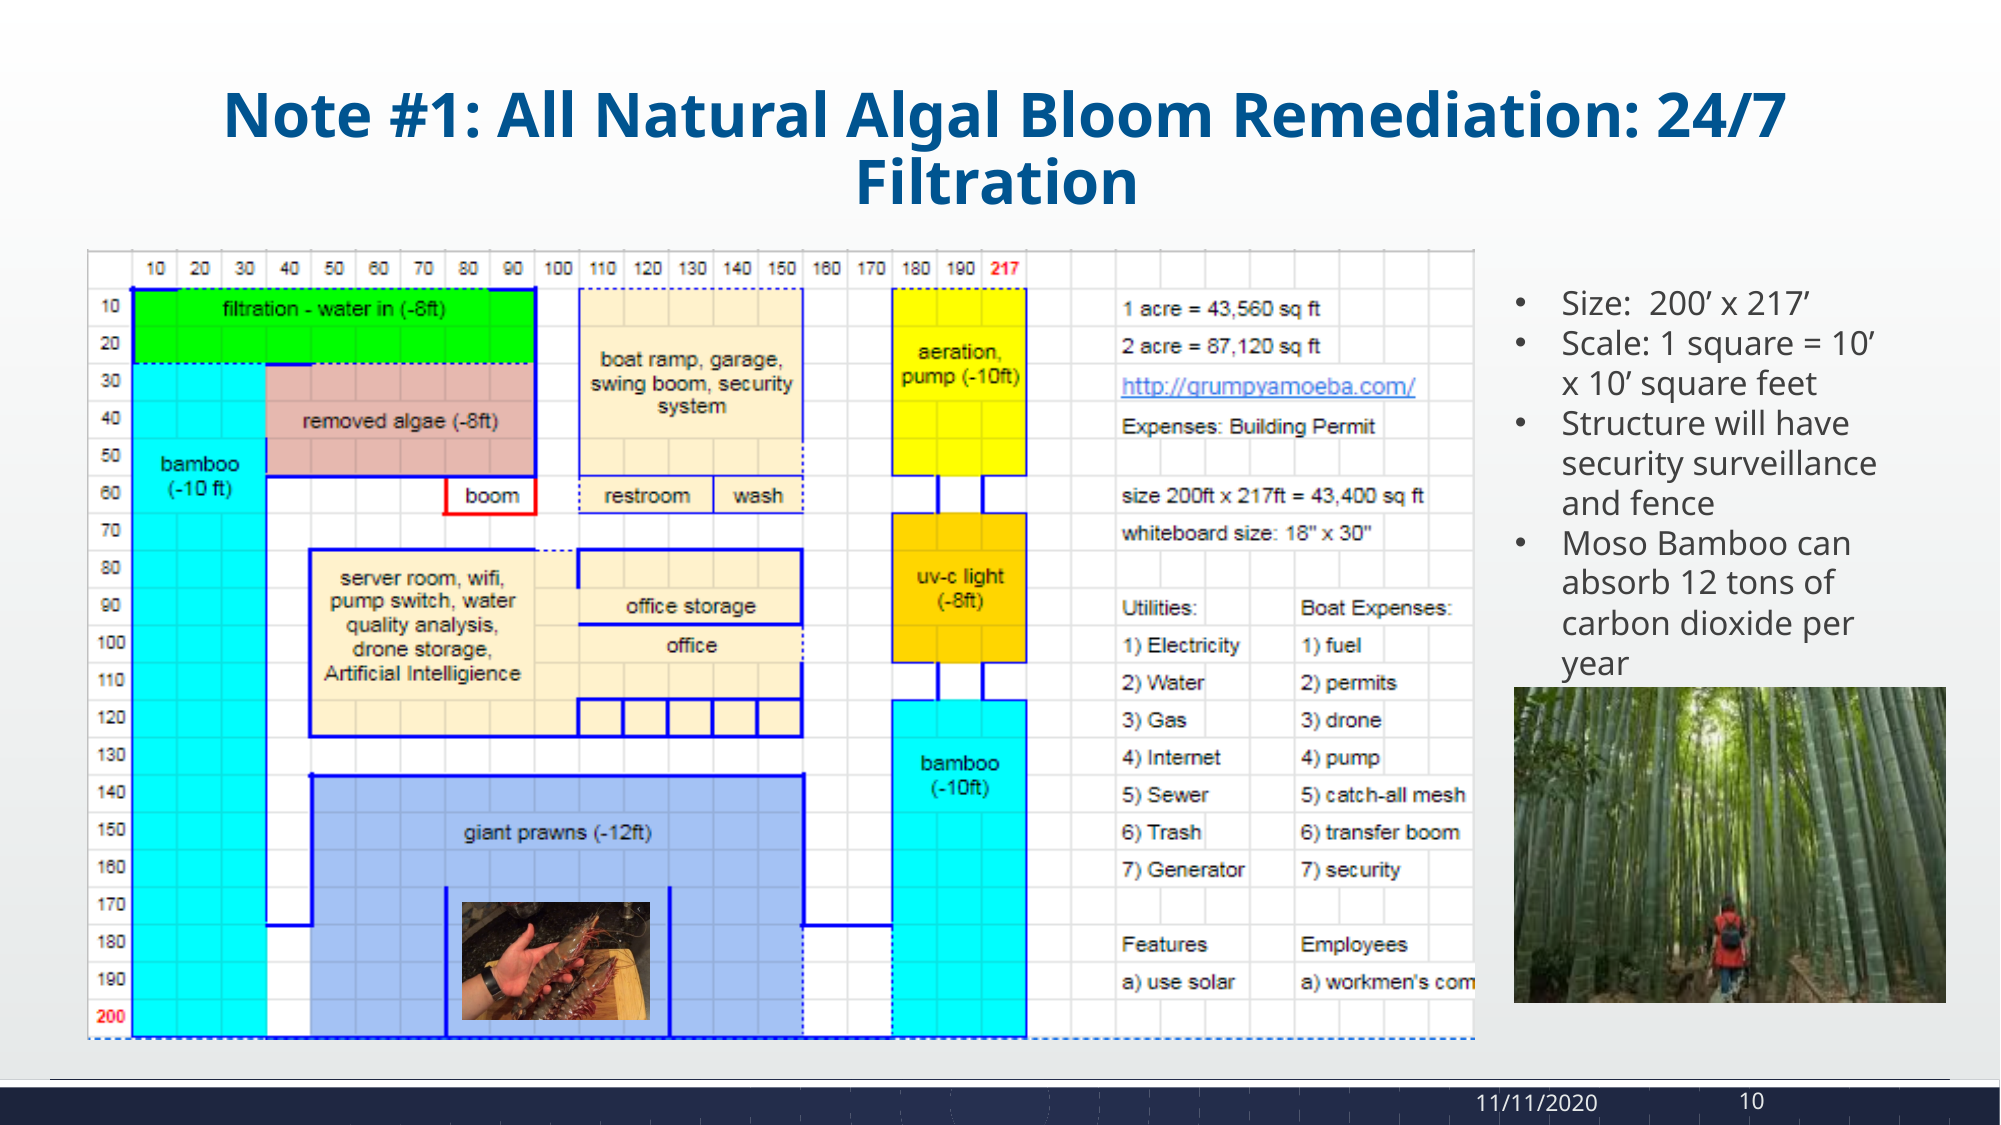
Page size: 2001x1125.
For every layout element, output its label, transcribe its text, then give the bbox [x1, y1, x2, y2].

picture [462, 902, 650, 1020]
slide_number 10 [1674, 1083, 1780, 1122]
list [87, 249, 1475, 1040]
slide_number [1456, 1083, 1614, 1122]
title Note #1: All Natural Algal Bloom Remediation: 24/7 Filtration [50, 76, 1946, 225]
picture [1514, 687, 1946, 1003]
text_box Size: 200’ x 217’ Scale: 1 square = 10’ x 10’ square feet Structure will have security surveillance and fence Moso Bamboo can absorb 12 tons of carbon dioxide per year [1500, 274, 1900, 689]
